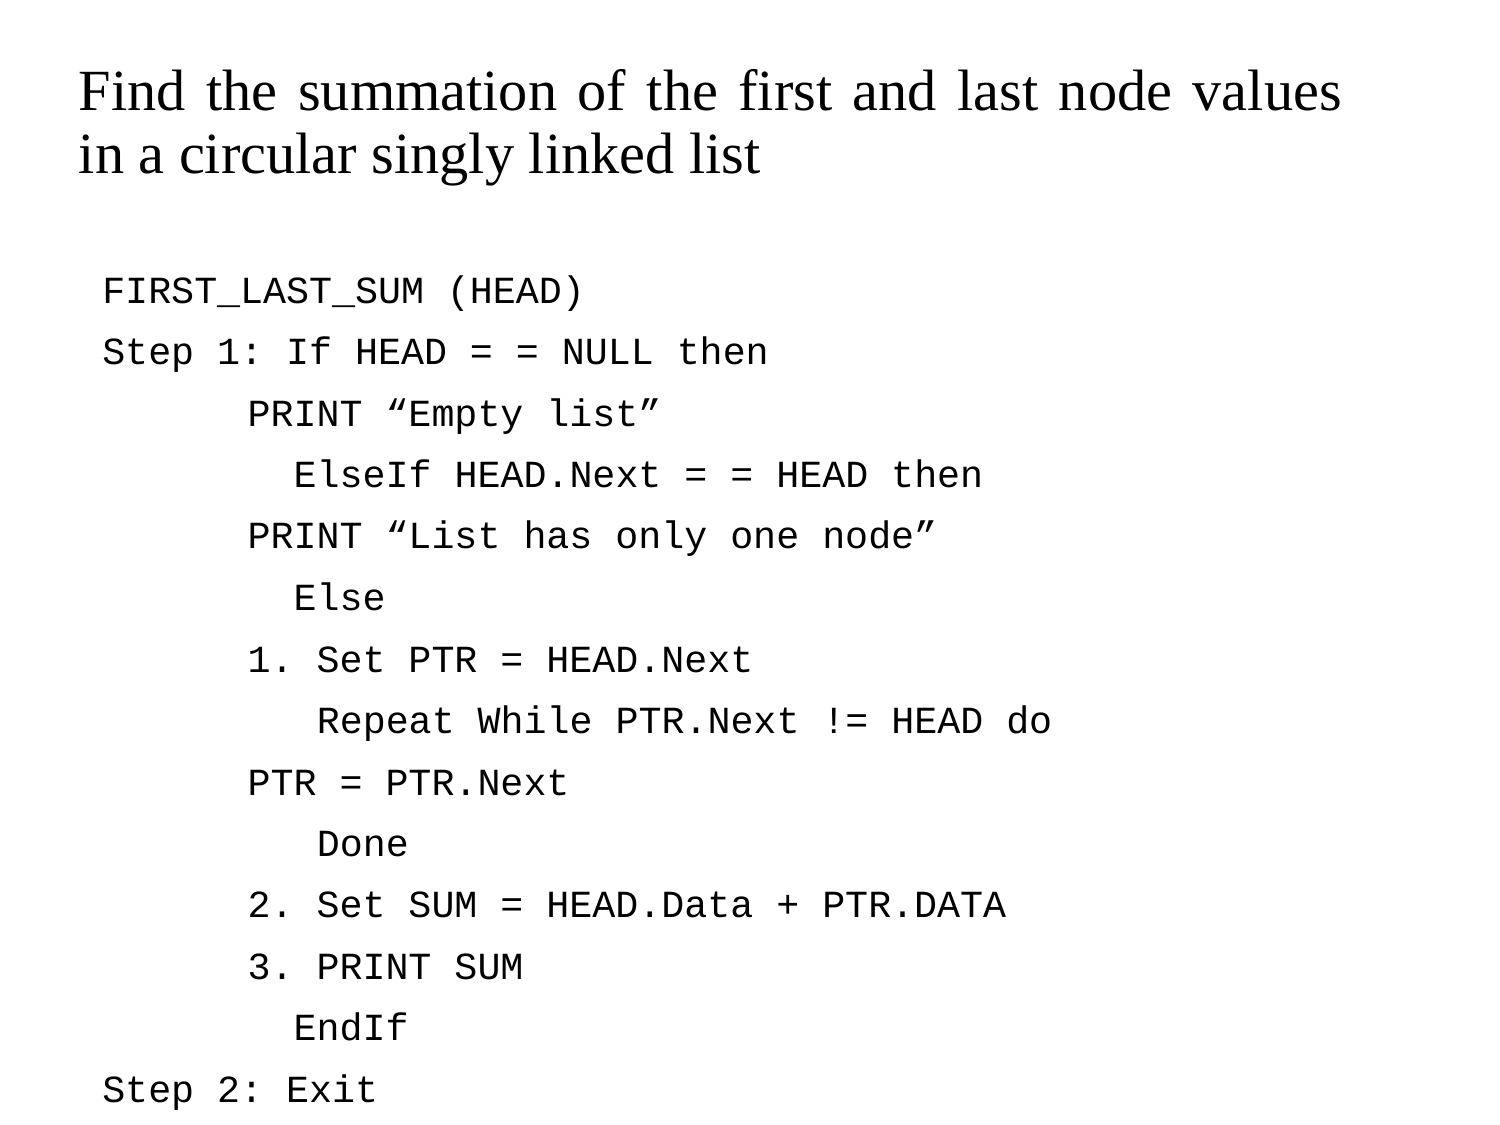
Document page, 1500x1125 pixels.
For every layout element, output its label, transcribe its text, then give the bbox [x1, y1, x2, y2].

title Find the summation of the first and last node values in a circular singly linked list [63, 57, 1358, 190]
list FIRST_LAST_SUM (HEAD) Step 1: If HEAD = = NULL then PRINT “Empty list” ElseIf HEAD.Next = = HEAD then PRINT “List has only one node” Else 1. Set PTR = HEAD.Next Repeat While PTR.Next != HEAD do PTR = PTR.Next Done 2. Set SUM = HEAD.Data + PTR.DATA 3. PRINT SUM EndIf Step 2: Exit [87, 262, 1413, 1125]
